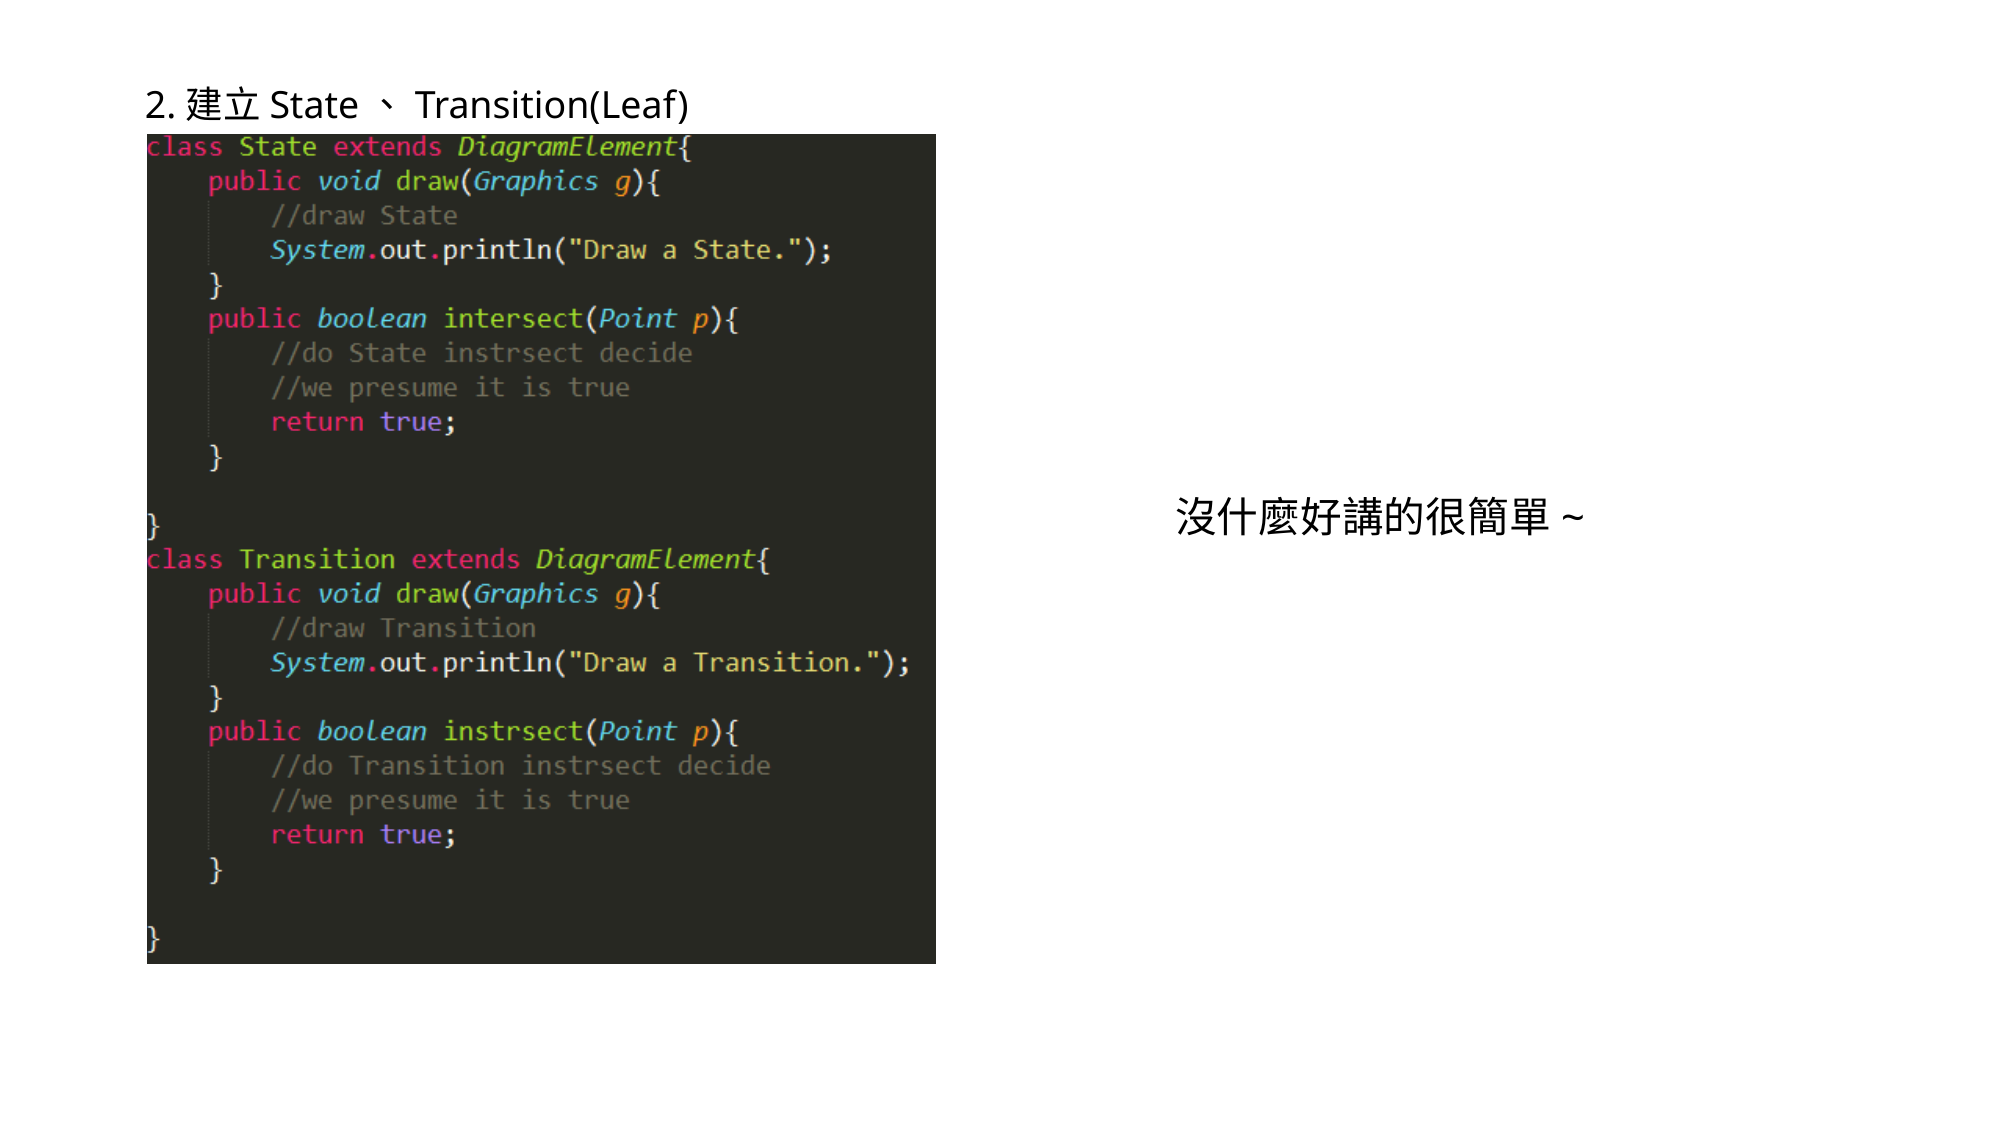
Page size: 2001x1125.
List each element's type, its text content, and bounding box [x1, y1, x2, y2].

picture [147, 134, 936, 964]
text_box 沒什麼好講的很簡單~ [1160, 483, 1811, 549]
text_box 2.建立State、Transition(Leaf) [130, 73, 704, 134]
